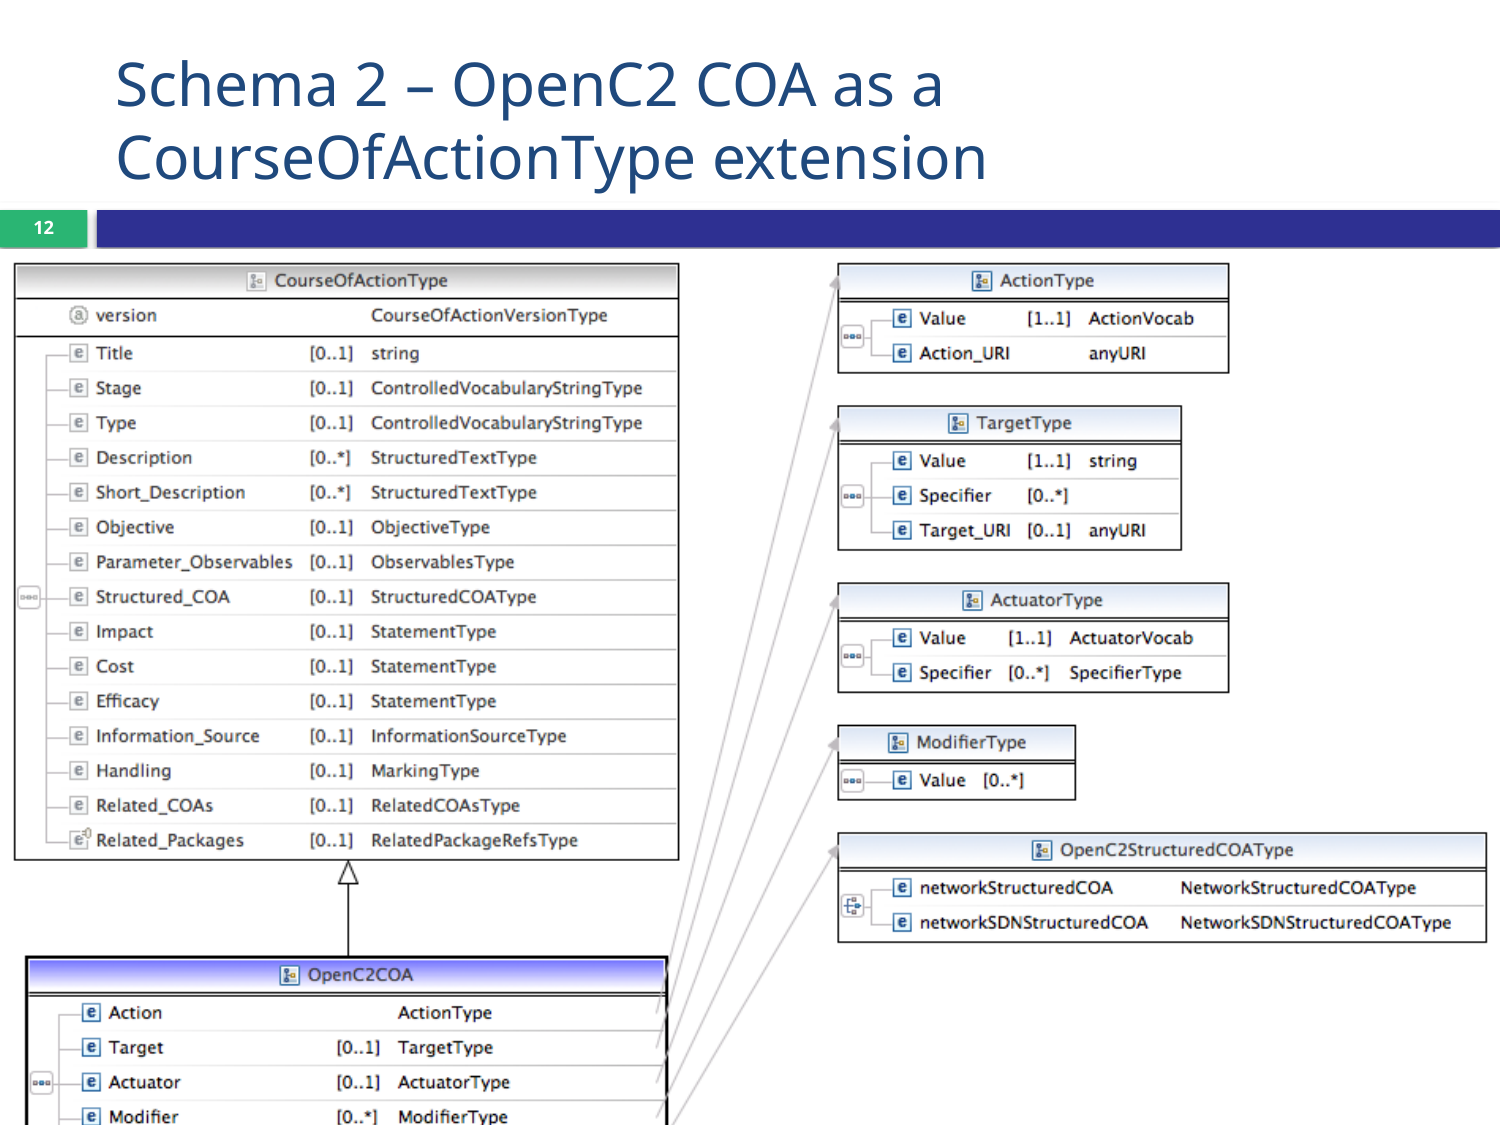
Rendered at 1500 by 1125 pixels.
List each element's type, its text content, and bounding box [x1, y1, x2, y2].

picture [0, 249, 1500, 1125]
slide_number 12 [0, 208, 88, 249]
title Schema 2 – OpenC2 COA as a CourseOfActionType extension [100, 37, 1438, 200]
